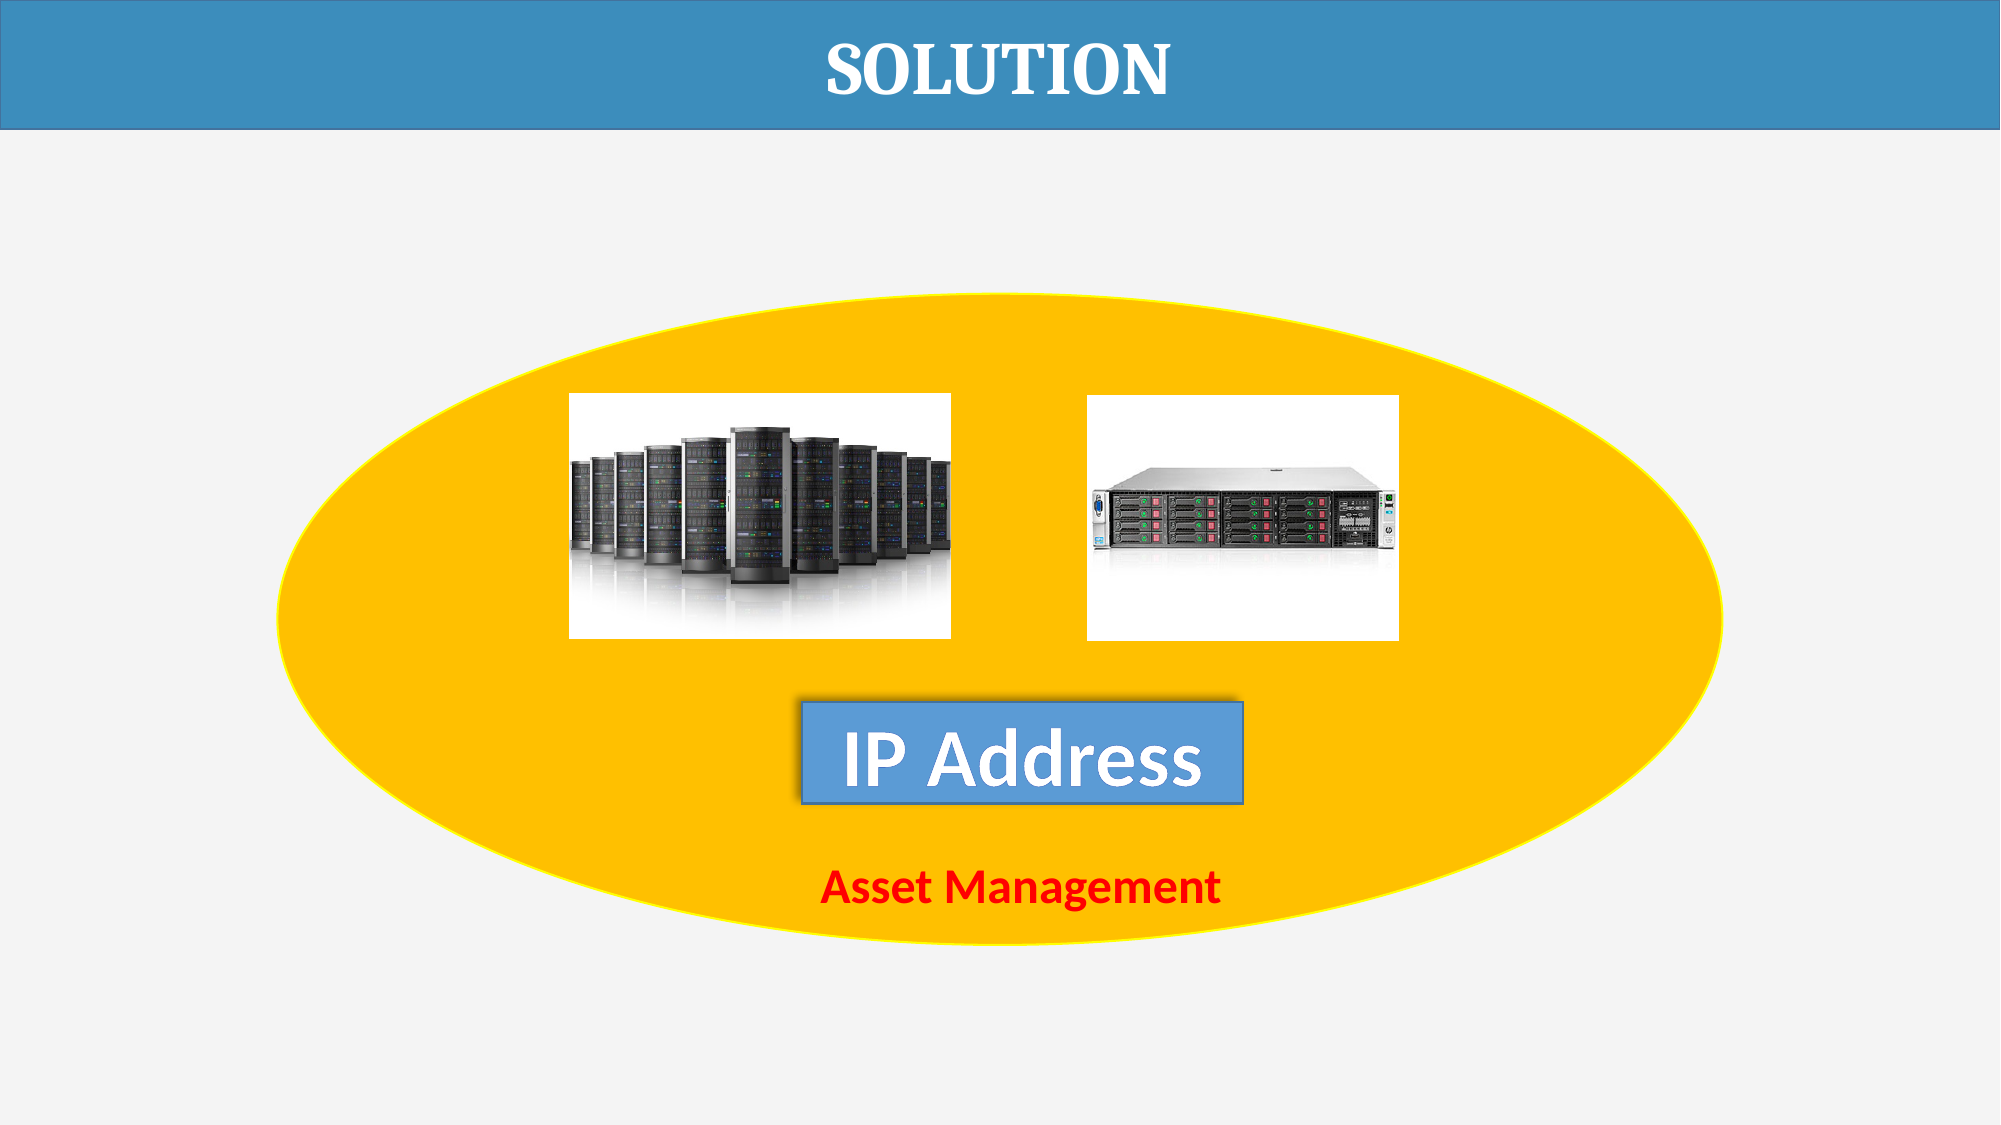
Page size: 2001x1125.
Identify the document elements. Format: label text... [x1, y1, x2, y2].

text_box SOLUTION [0, 0, 2000, 130]
text_box IP Address [801, 701, 1244, 805]
picture [1087, 395, 1399, 641]
text_box [805, 934, 1195, 946]
text_box [276, 292, 1724, 929]
subtitle Asset Management [765, 852, 1277, 934]
picture [569, 393, 951, 639]
